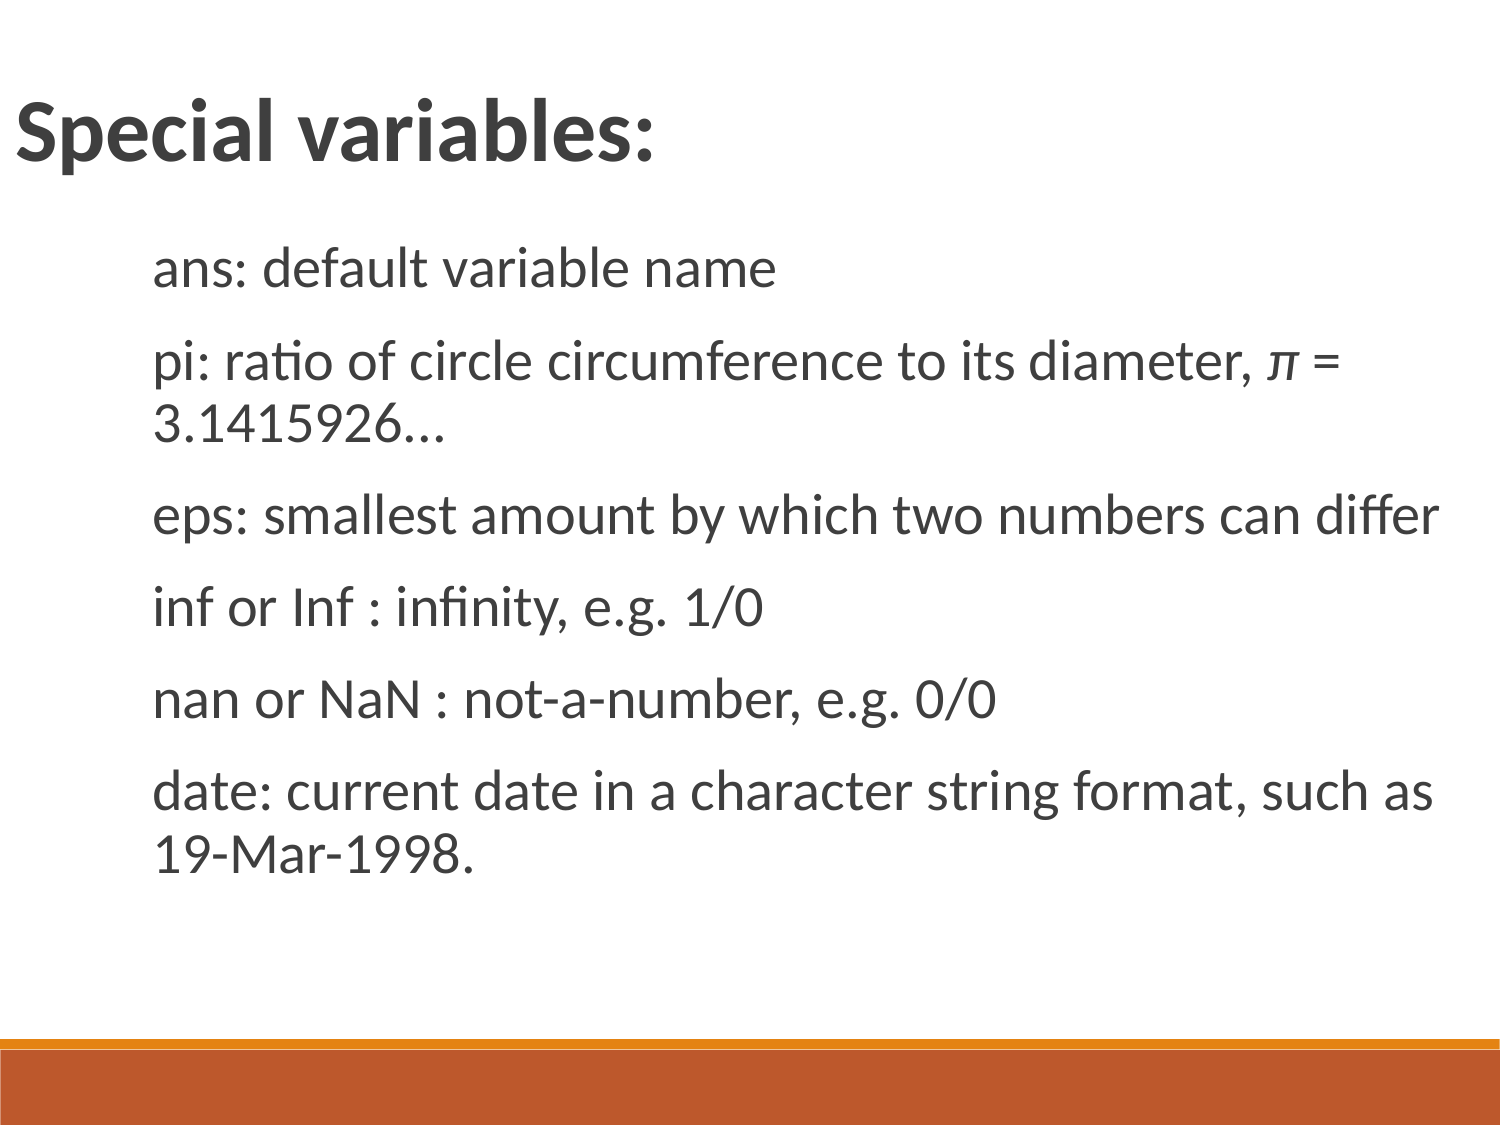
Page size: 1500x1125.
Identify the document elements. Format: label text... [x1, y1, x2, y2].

text_box ans: default variable name pi: ratio of circle circumference to its diameter, π = 3.1415926... eps: smallest amount by which two numbers can differ inf or Inf : infinity, e.g. 1/0 nan or NaN : not-a-number, e.g. 0/0 date: current date in a character string format, such as 19-Mar-1998. [137, 230, 1500, 1038]
text_box Special variables: [0, 79, 1350, 188]
